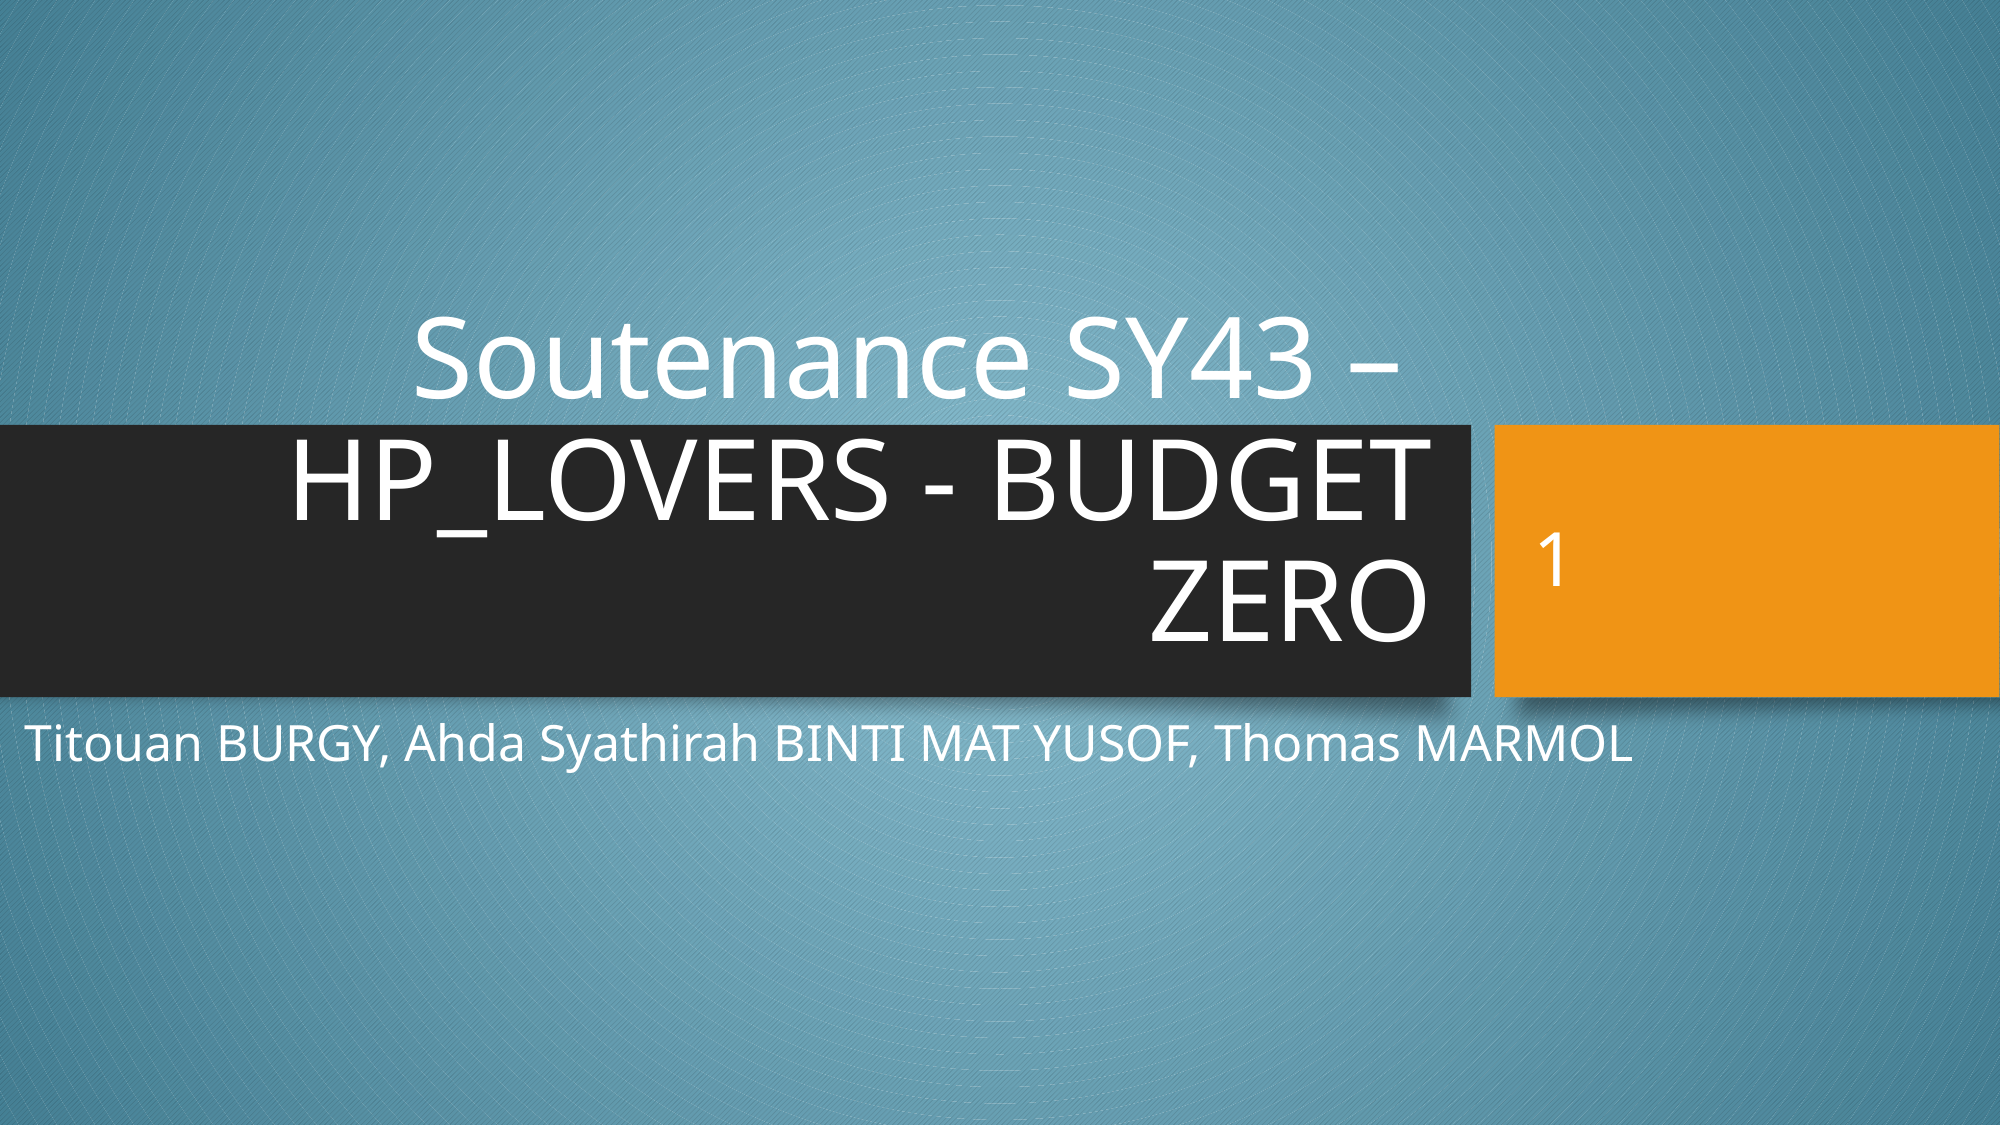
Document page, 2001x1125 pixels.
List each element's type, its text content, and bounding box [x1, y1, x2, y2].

picture [1494, 698, 2000, 742]
subtitle Titouan BURGY, Ahda Syathirah BINTI MAT YUSOF, Thomas MARMOL [9, 711, 1684, 895]
slide_number 1 [1518, 451, 1711, 674]
picture [0, 698, 1472, 742]
title Soutenance SY43 – HP_LOVERS - BUDGET ZERO [9, 445, 1448, 674]
